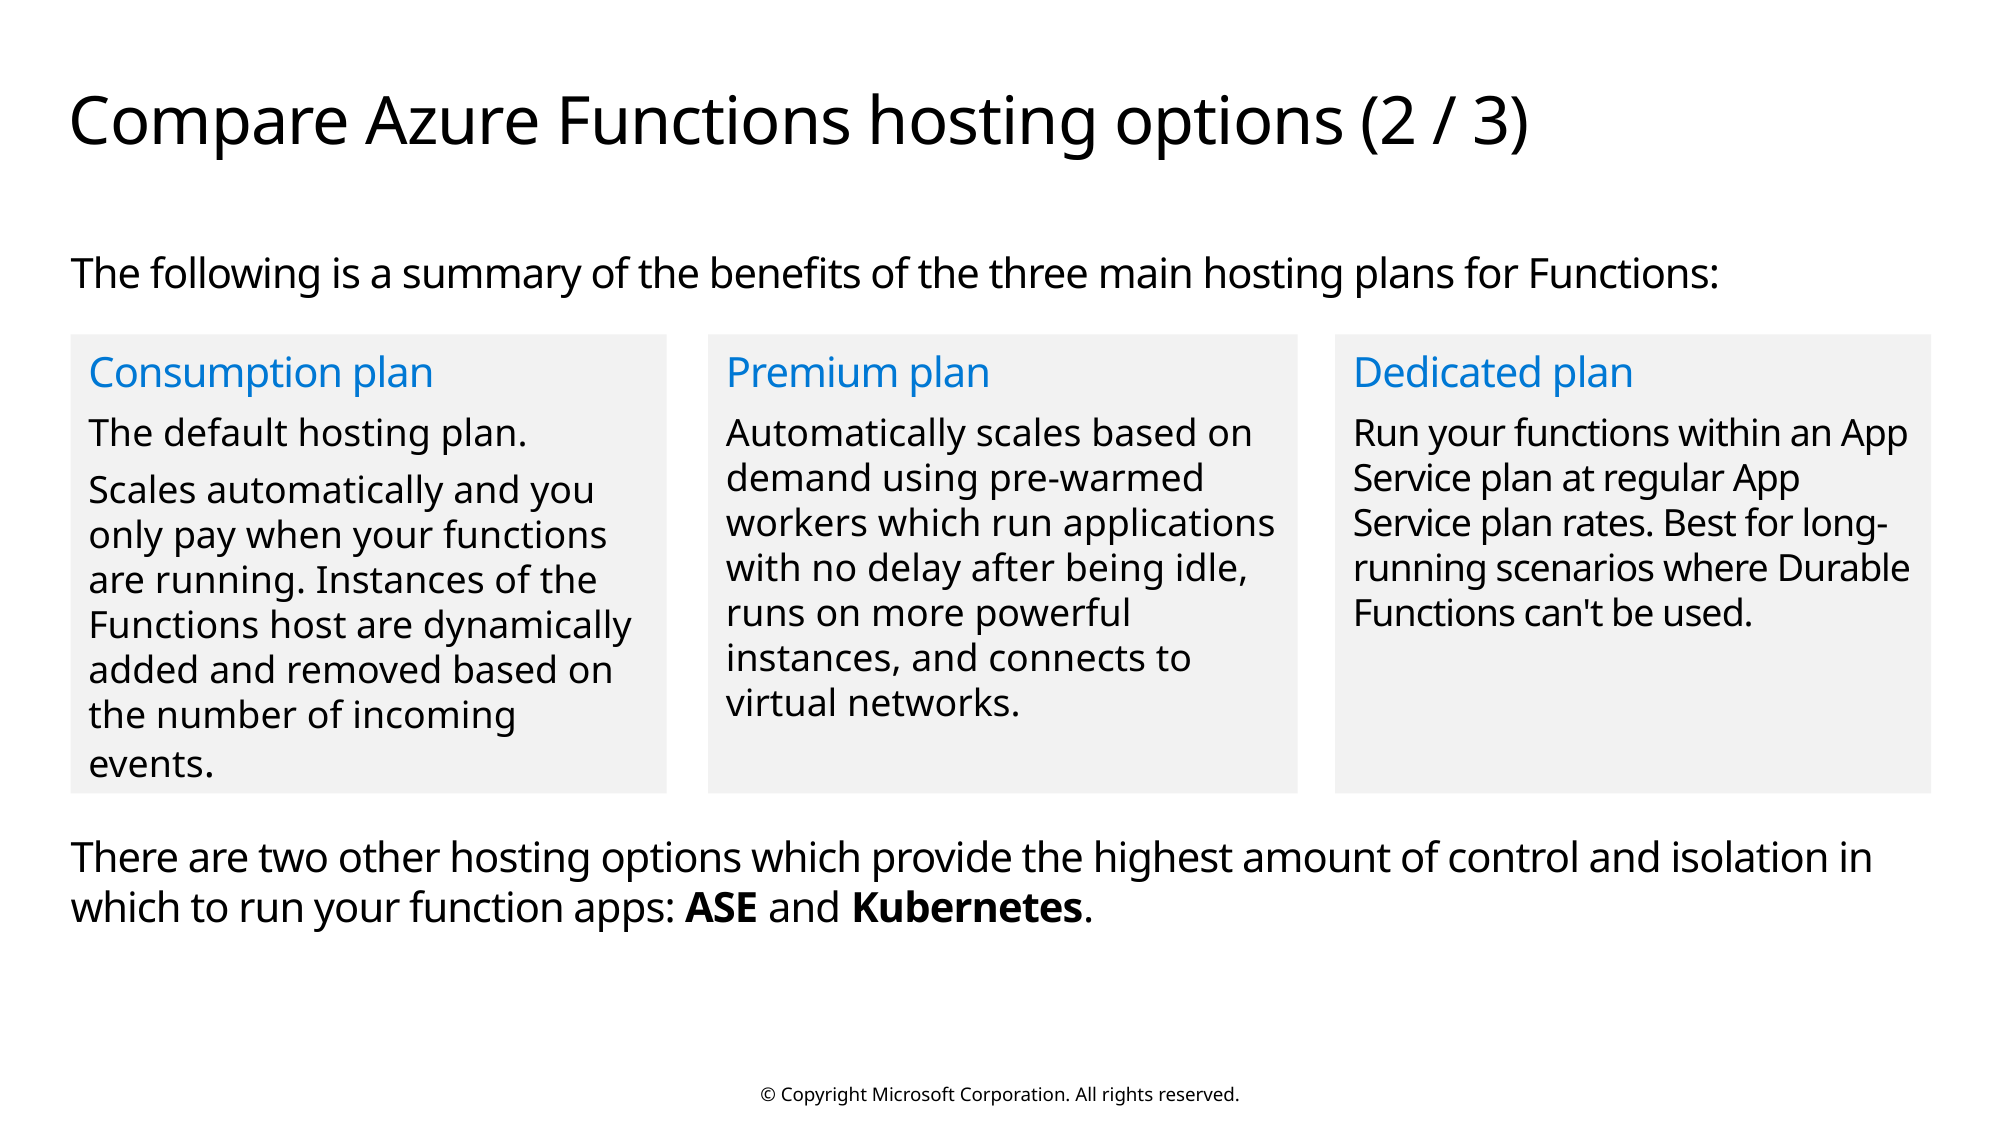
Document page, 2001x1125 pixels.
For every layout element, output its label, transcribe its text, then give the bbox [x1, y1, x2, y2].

text_box Dedicated plan Run your functions within an App Service plan at regular App Service plan rates. Best for long-running scenarios where Durable Functions can't be used. [1335, 338, 1932, 794]
text_box Premium plan Automatically scales based on demand using pre-warmed workers which run applications with no delay after being idle, runs on more powerful instances, and connects to virtual networks. [708, 338, 1298, 794]
text_box The following is a summary of the benefits of the three main hosting plans for Functions: [70, 239, 1934, 338]
text_box Consumption plan The default hosting plan. Scales automatically and you only pay when your functions are running. Instances of the Functions host are dynamically added and removed based on the number of incoming events. [70, 338, 667, 794]
title Compare Azure Functions hosting options (2 / 3) [68, 72, 1930, 184]
text_box There are two other hosting options which provide the highest amount of control and isolation in which to run your function apps: ASE and Kubernetes. [70, 823, 1934, 922]
